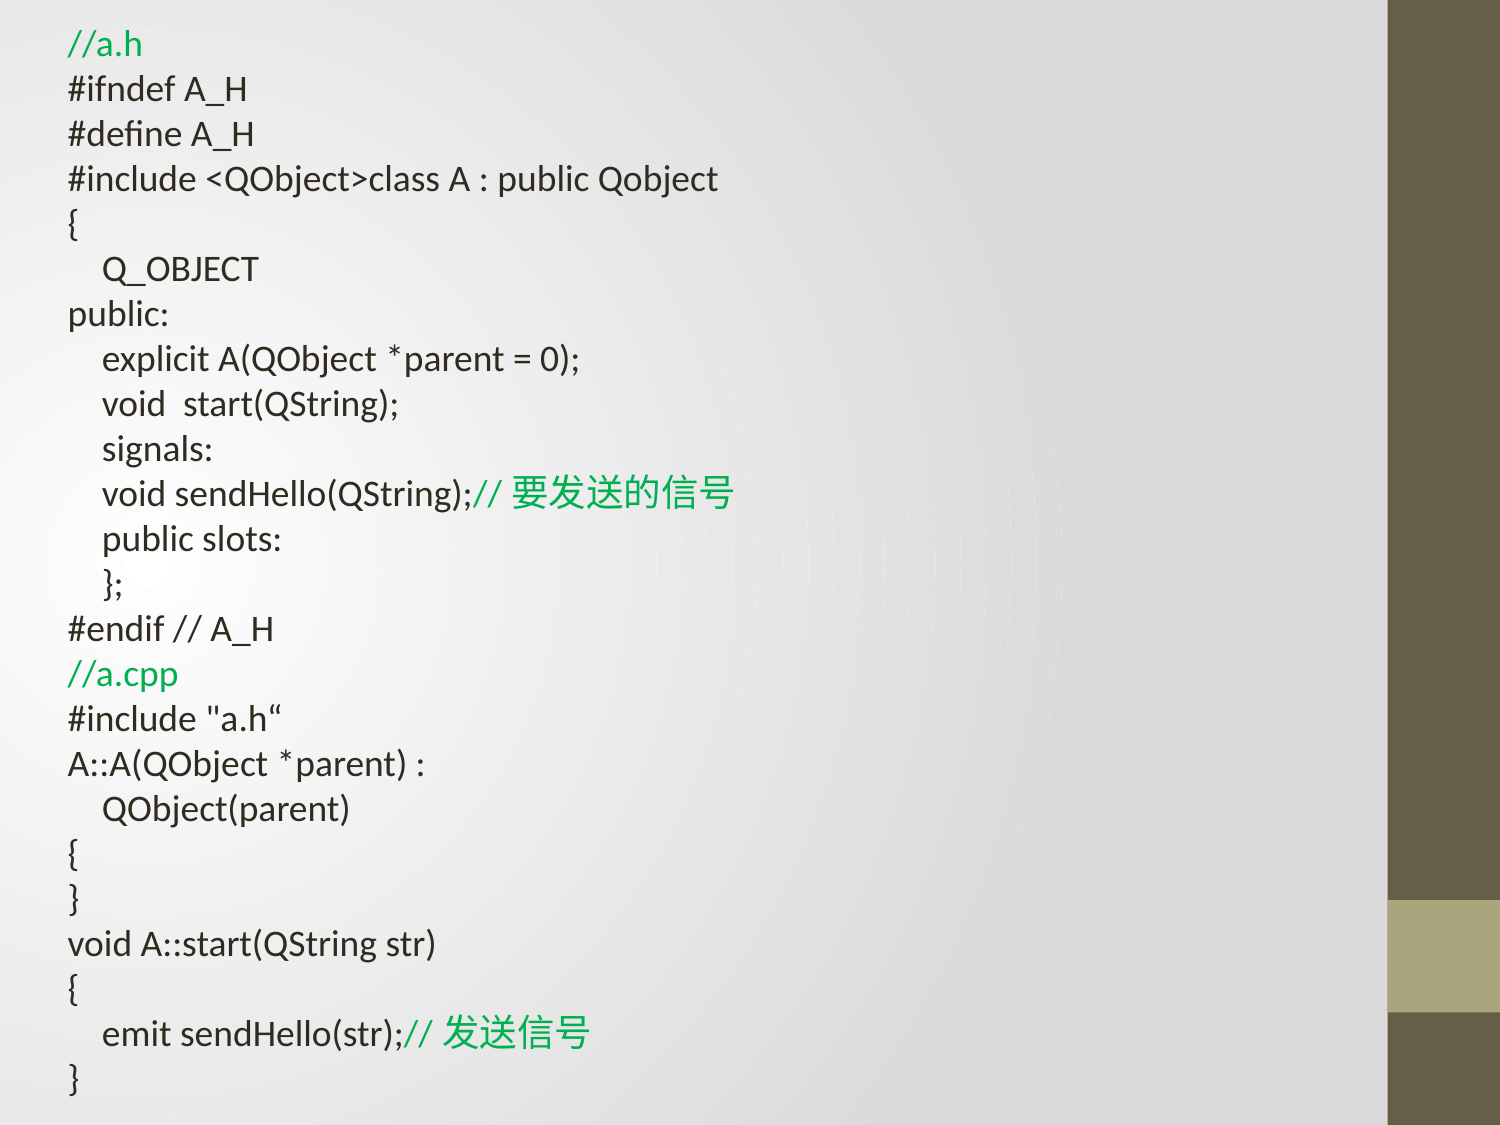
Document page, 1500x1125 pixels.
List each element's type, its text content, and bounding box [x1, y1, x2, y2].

text_box //a.h #ifndef A_H #define A_H #include <QObject>class A : public Qobject { Q_OBJECT public: explicit A(QObject *parent = 0); void start(QString); signals: void sendHello(QString);//要发送的信号 public slots: }; #endif // A_H //a.cpp #include "a.h“ A::A(QObject *parent) : QObject(parent) { } void A::start(QString str) { emit sendHello(str);//发送信号 } [53, 11, 1223, 1107]
